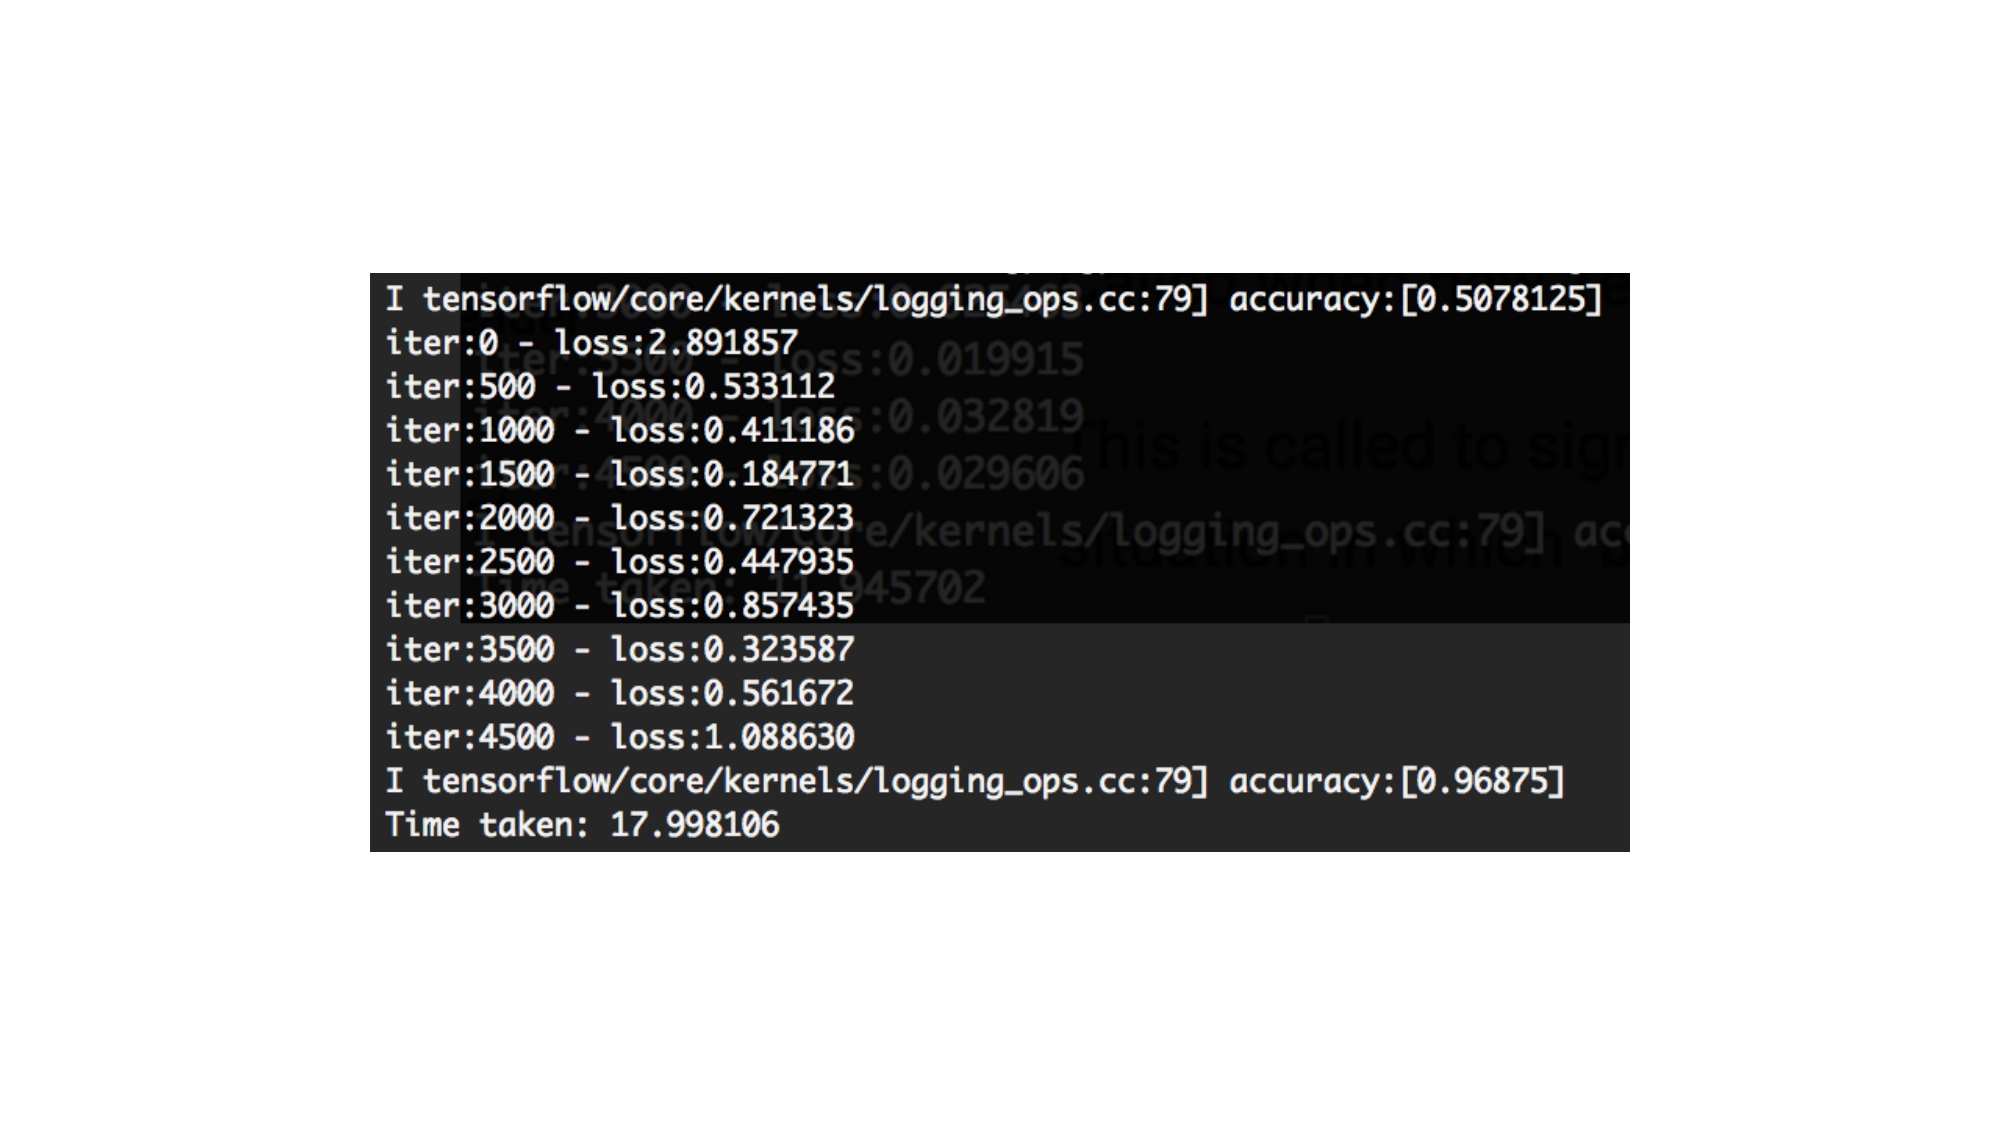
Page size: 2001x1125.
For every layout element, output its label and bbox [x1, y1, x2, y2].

picture [370, 273, 1630, 852]
